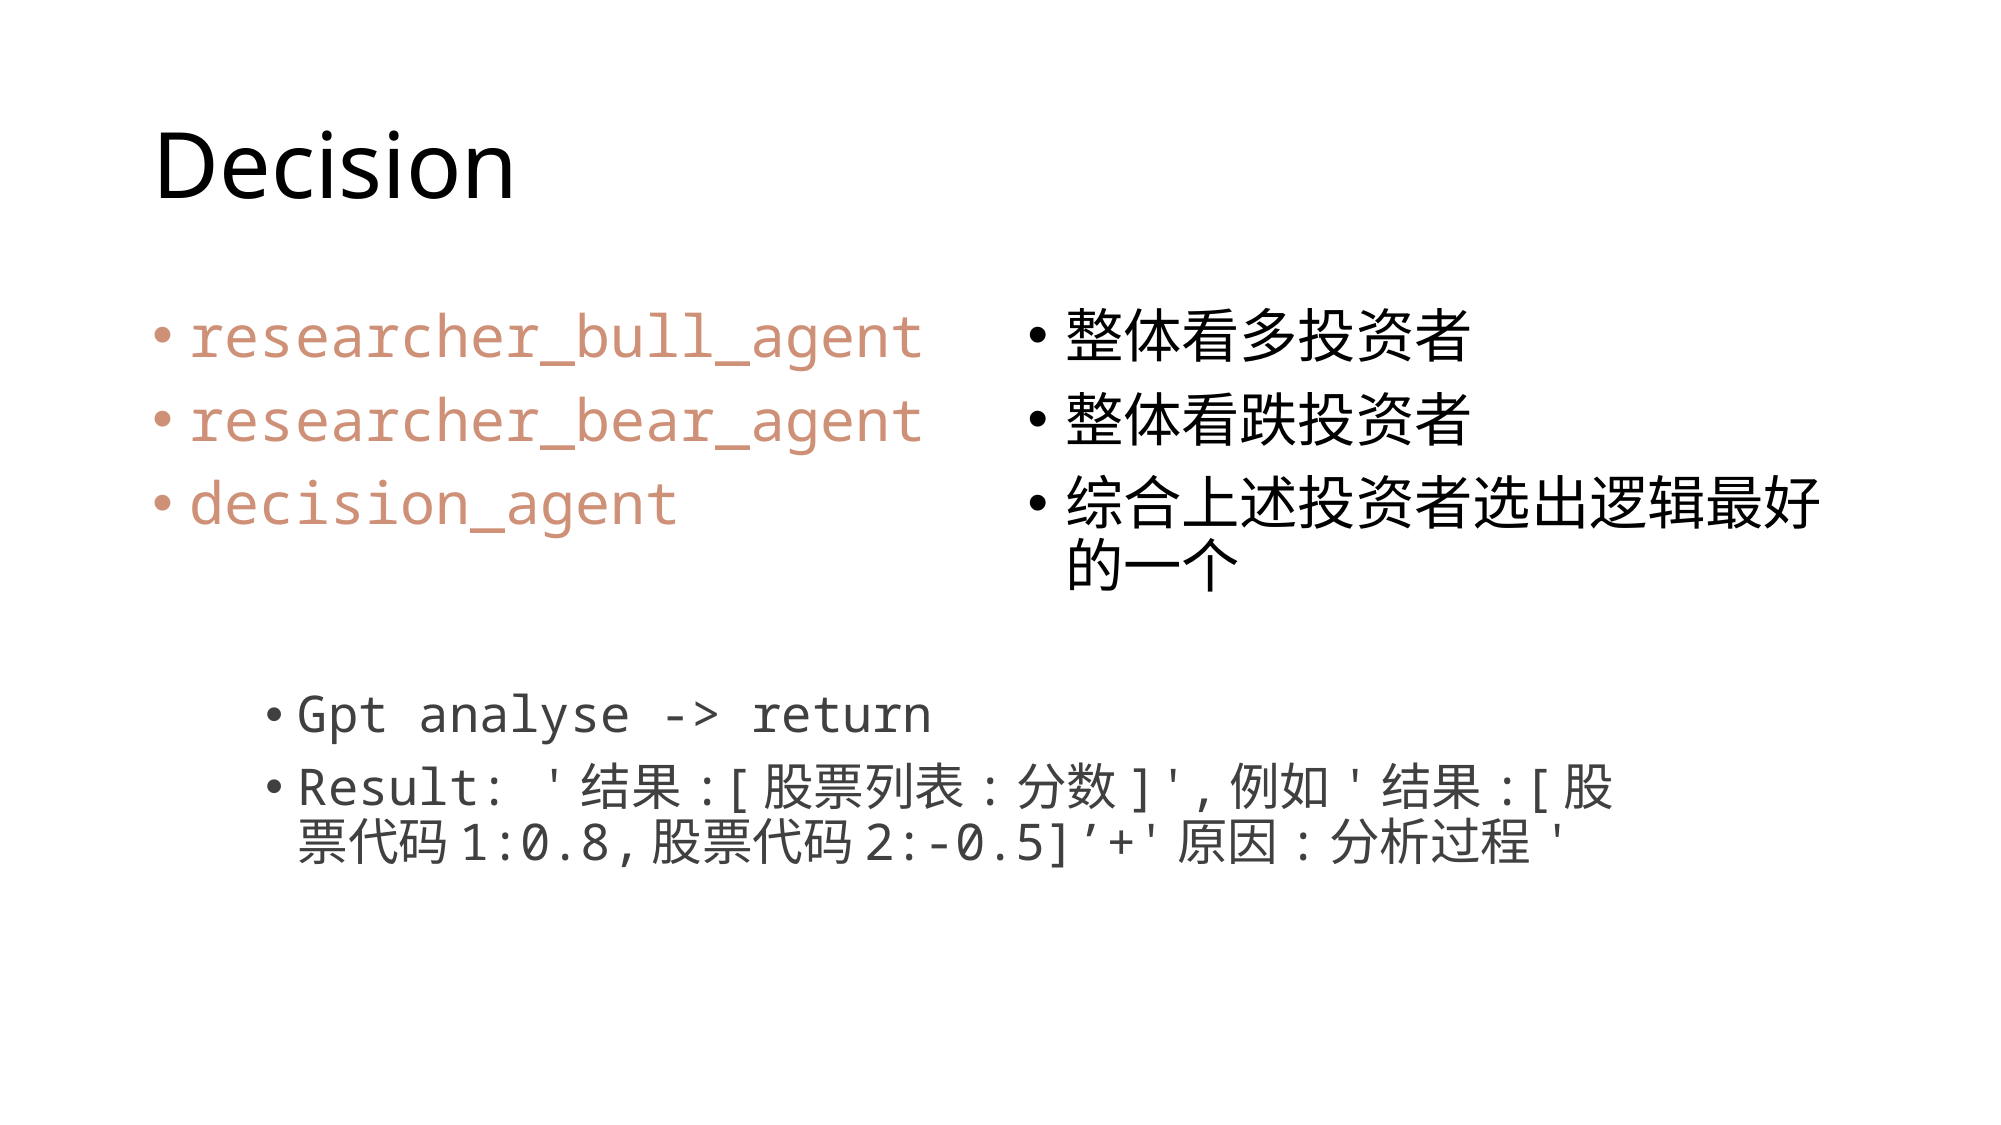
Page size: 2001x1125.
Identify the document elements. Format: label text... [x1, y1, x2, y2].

list researcher_bull_agent researcher_bear_agent decision_agent [137, 299, 988, 594]
title Decision [137, 59, 1863, 278]
list 整体看多投资者 整体看跌投资者 综合上述投资者选出逻辑最好的一个 [1012, 299, 1863, 641]
text_box Gpt analyse -> return Result: '结果:[股票列表:分数]',例如'结果:[股票代码1:0.8,股票代码2:-0.5]’+'原因:分析过程' [250, 681, 1655, 933]
